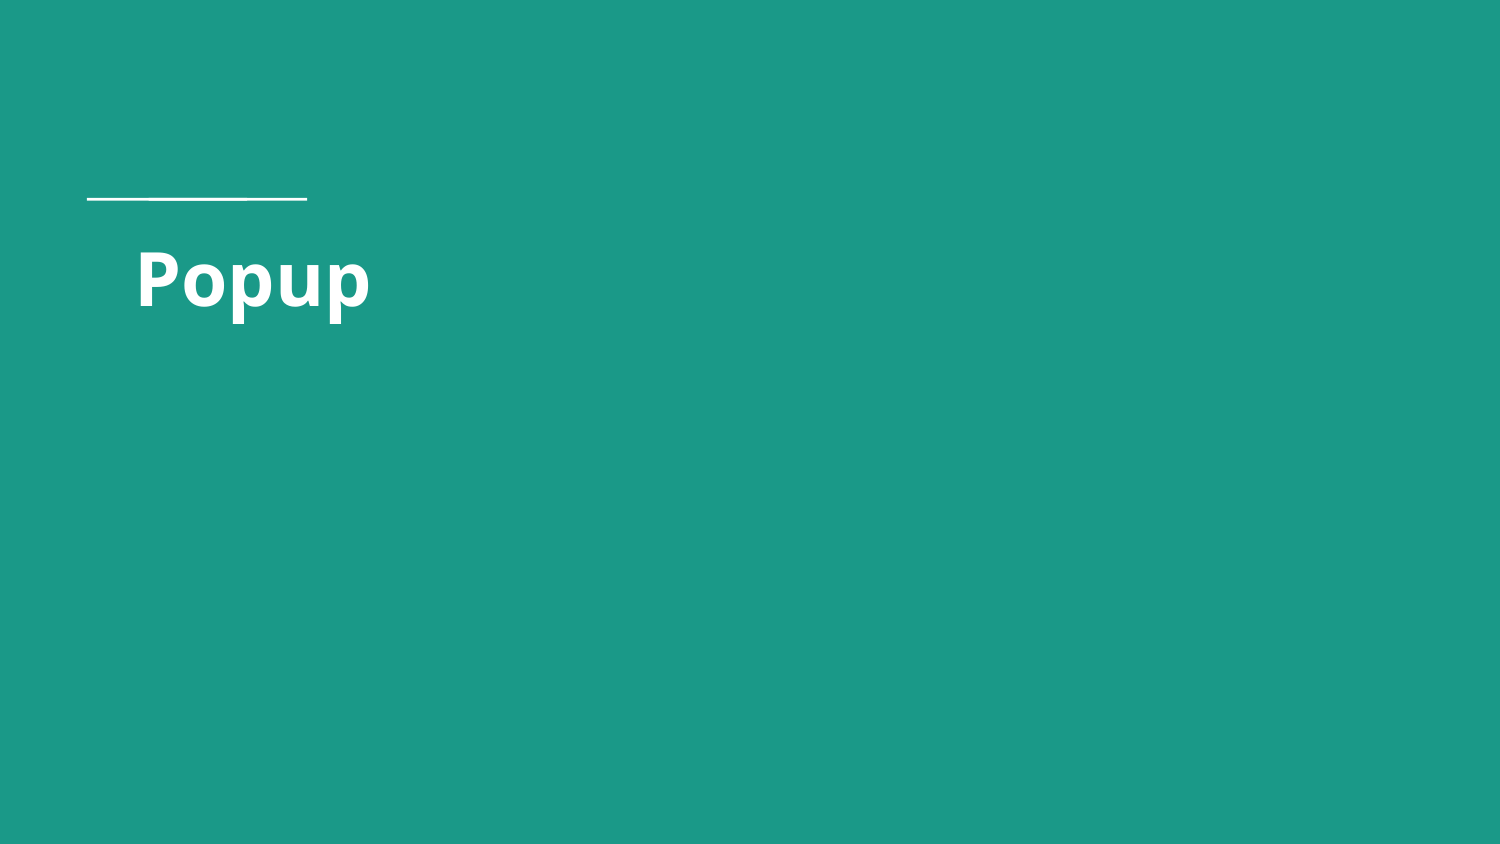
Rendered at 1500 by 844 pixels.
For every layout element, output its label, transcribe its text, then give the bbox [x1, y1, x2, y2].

title Popup [119, 216, 1381, 466]
